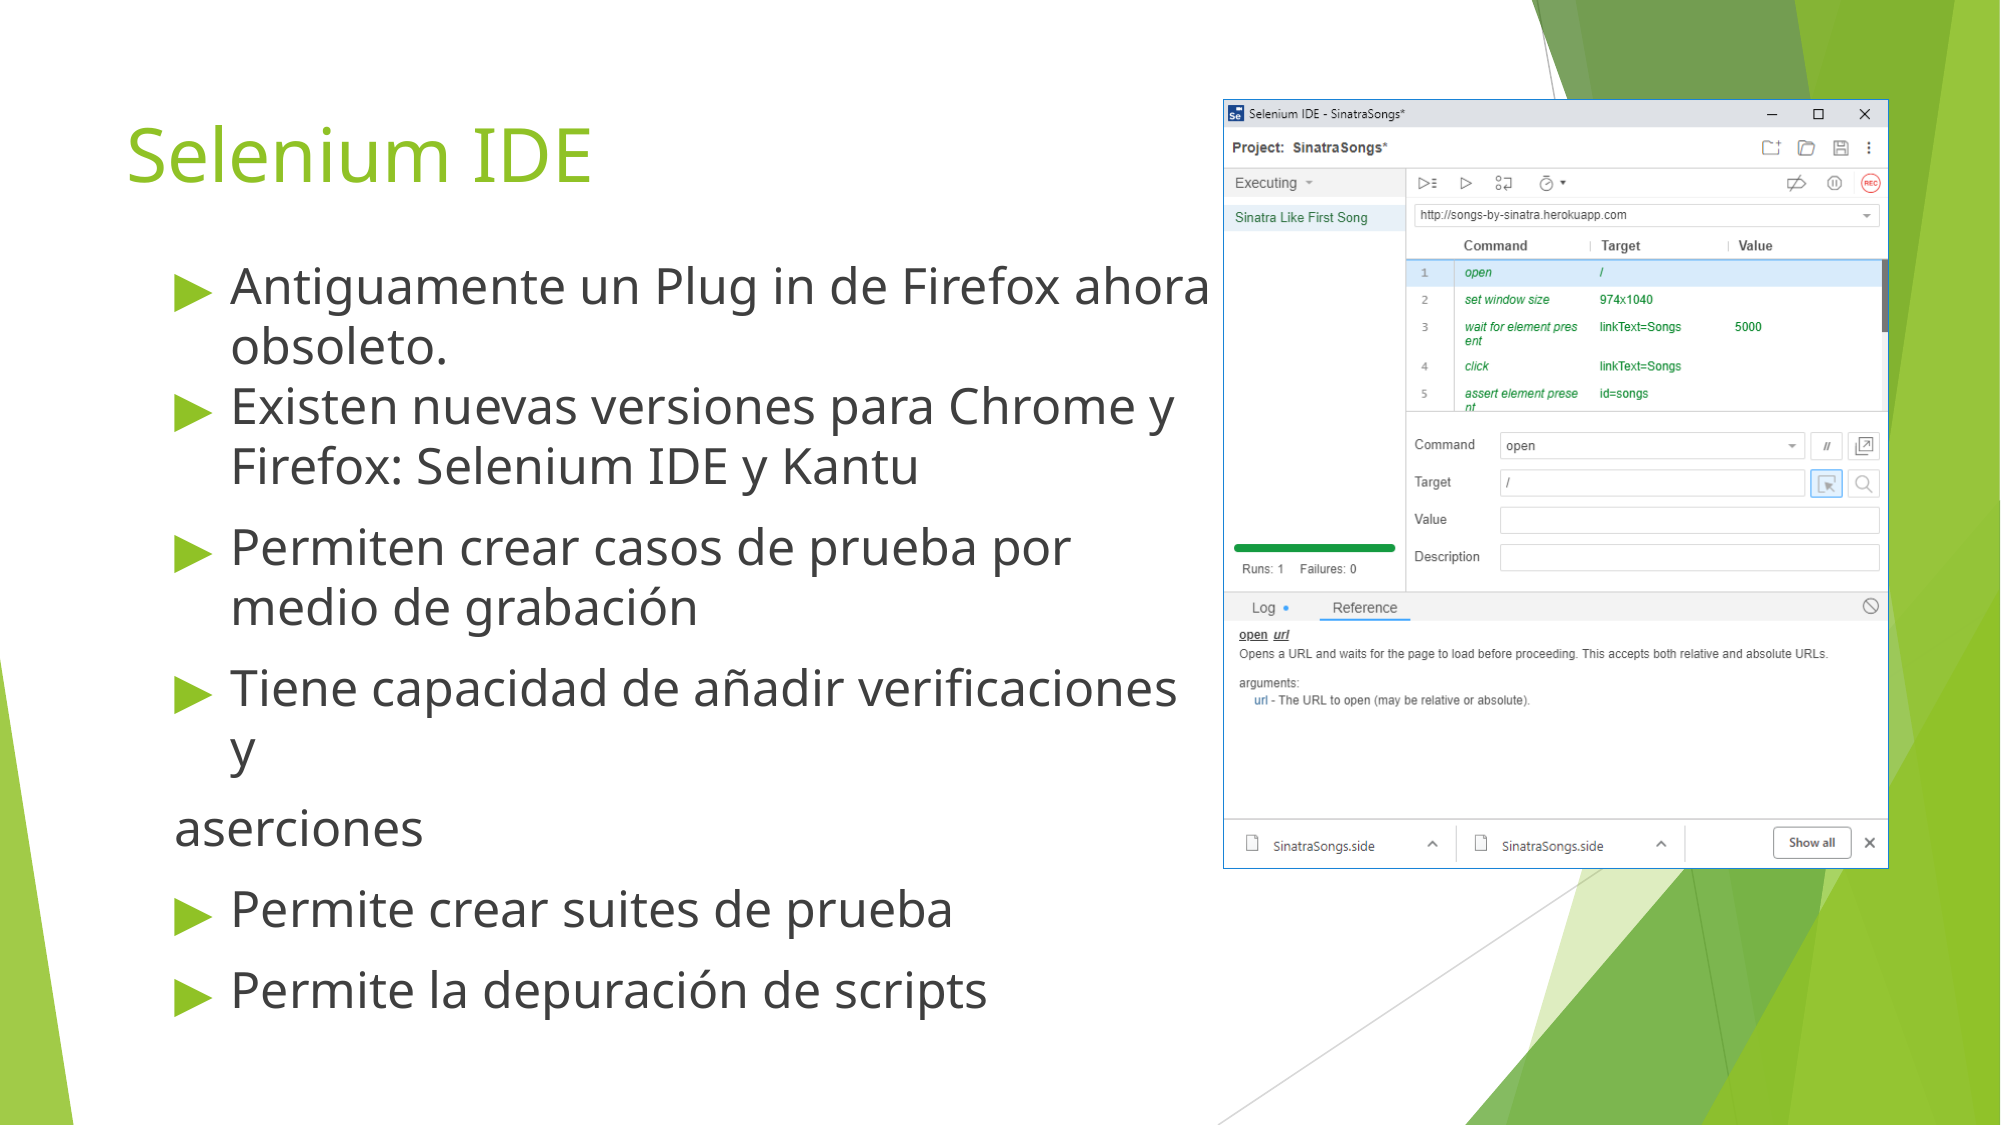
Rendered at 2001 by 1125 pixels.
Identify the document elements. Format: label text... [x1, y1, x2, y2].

title Selenium IDE [111, 99, 1221, 317]
list Antiguamente un Plug in de Firefox ahora obsoleto. Existen nuevas versiones para Chrome y Firefox: Selenium IDE y Kantu Permiten crear casos de prueba por medio de grabación Tiene capacidad de añadir verificaciones y aserciones Permite crear suites de prueba Permite la depuración de scripts [159, 246, 1231, 922]
picture [1222, 99, 1890, 869]
